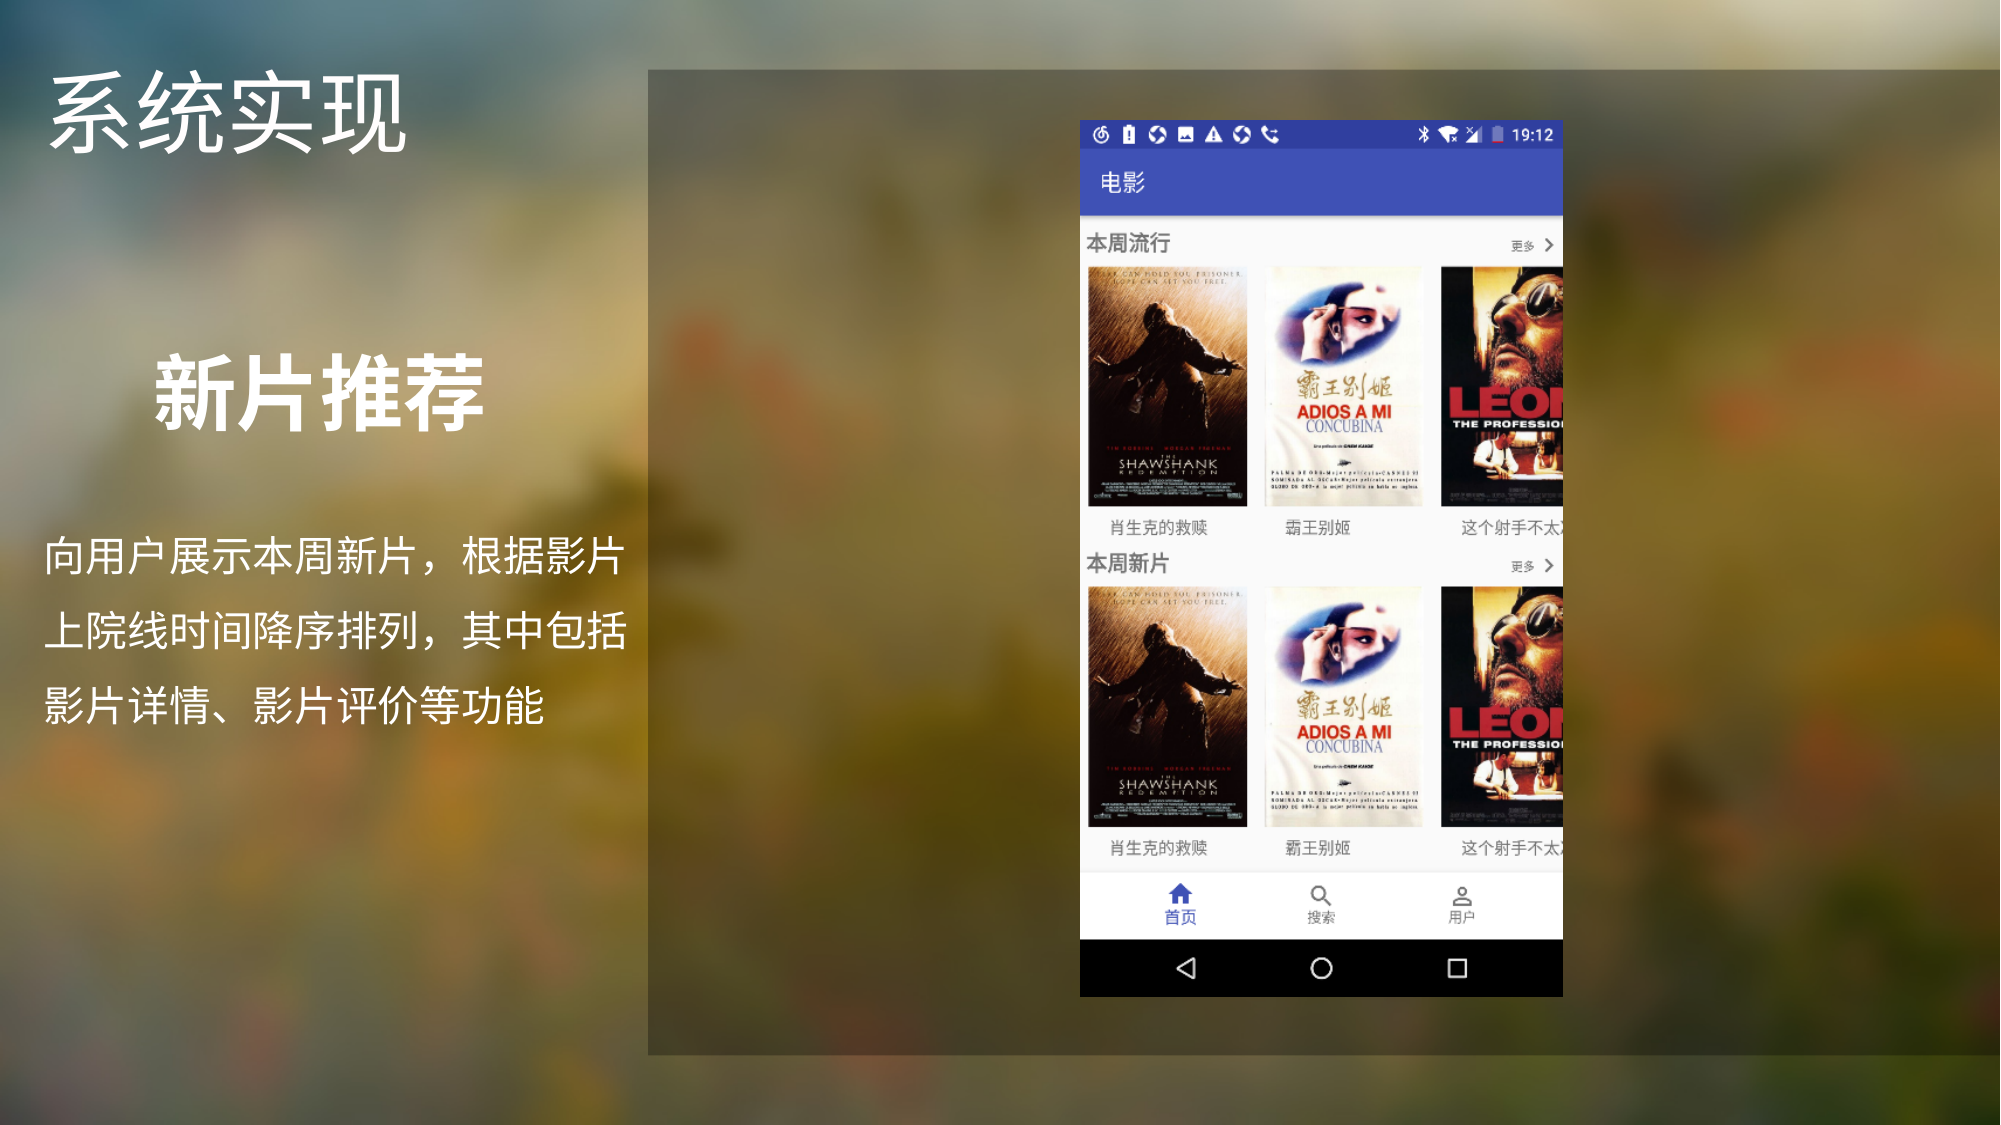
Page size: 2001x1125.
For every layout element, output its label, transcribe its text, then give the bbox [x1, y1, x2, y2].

text_box 新片推荐 [138, 333, 503, 449]
text_box 系统实现 [28, 61, 505, 207]
picture [0, 0, 2000, 1125]
text_box 向用户展示本周新片，根据影片上院线时间降序排列，其中包括影片详情、影片评价等功能 [28, 496, 652, 737]
